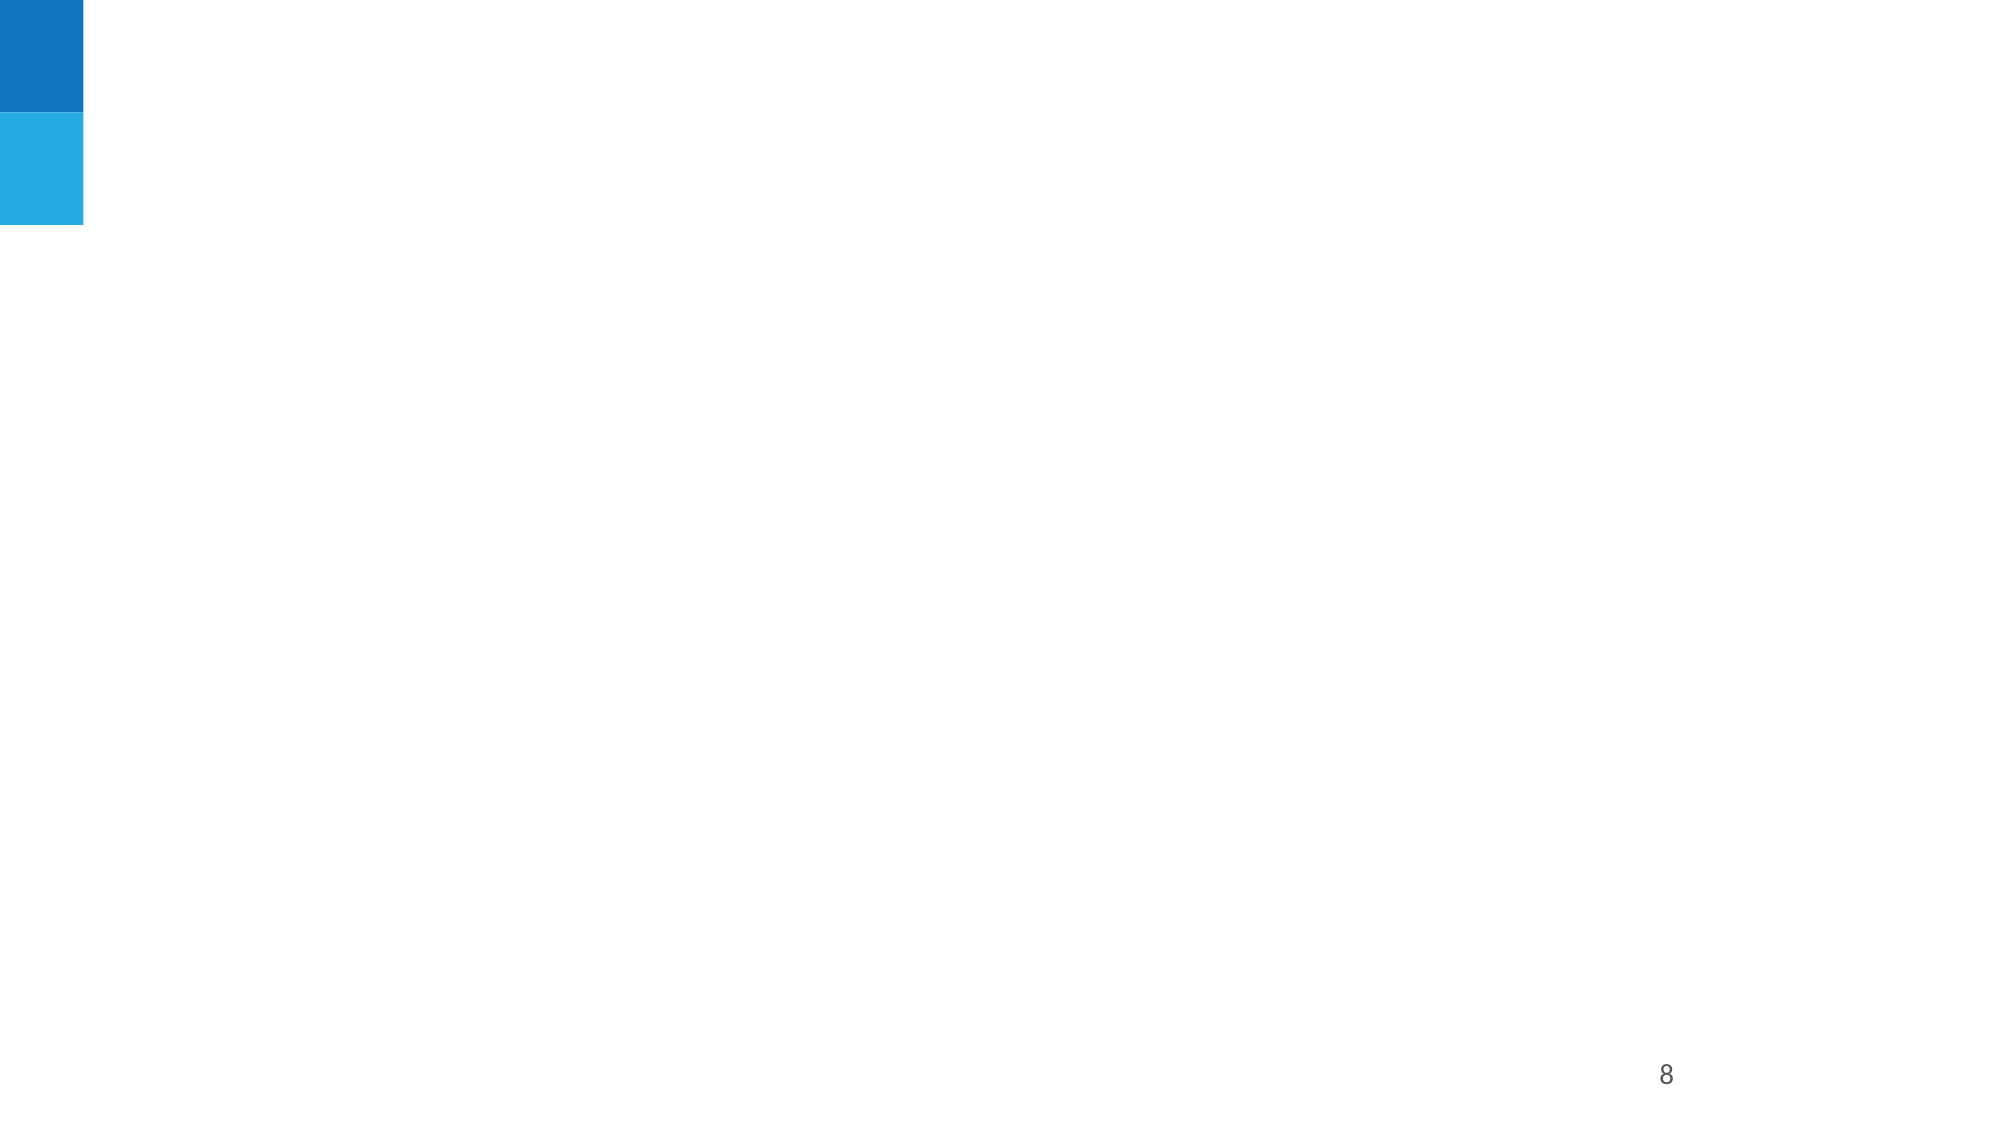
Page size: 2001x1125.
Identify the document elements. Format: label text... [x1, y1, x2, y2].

slide_number 8 [1433, 1042, 1900, 1103]
